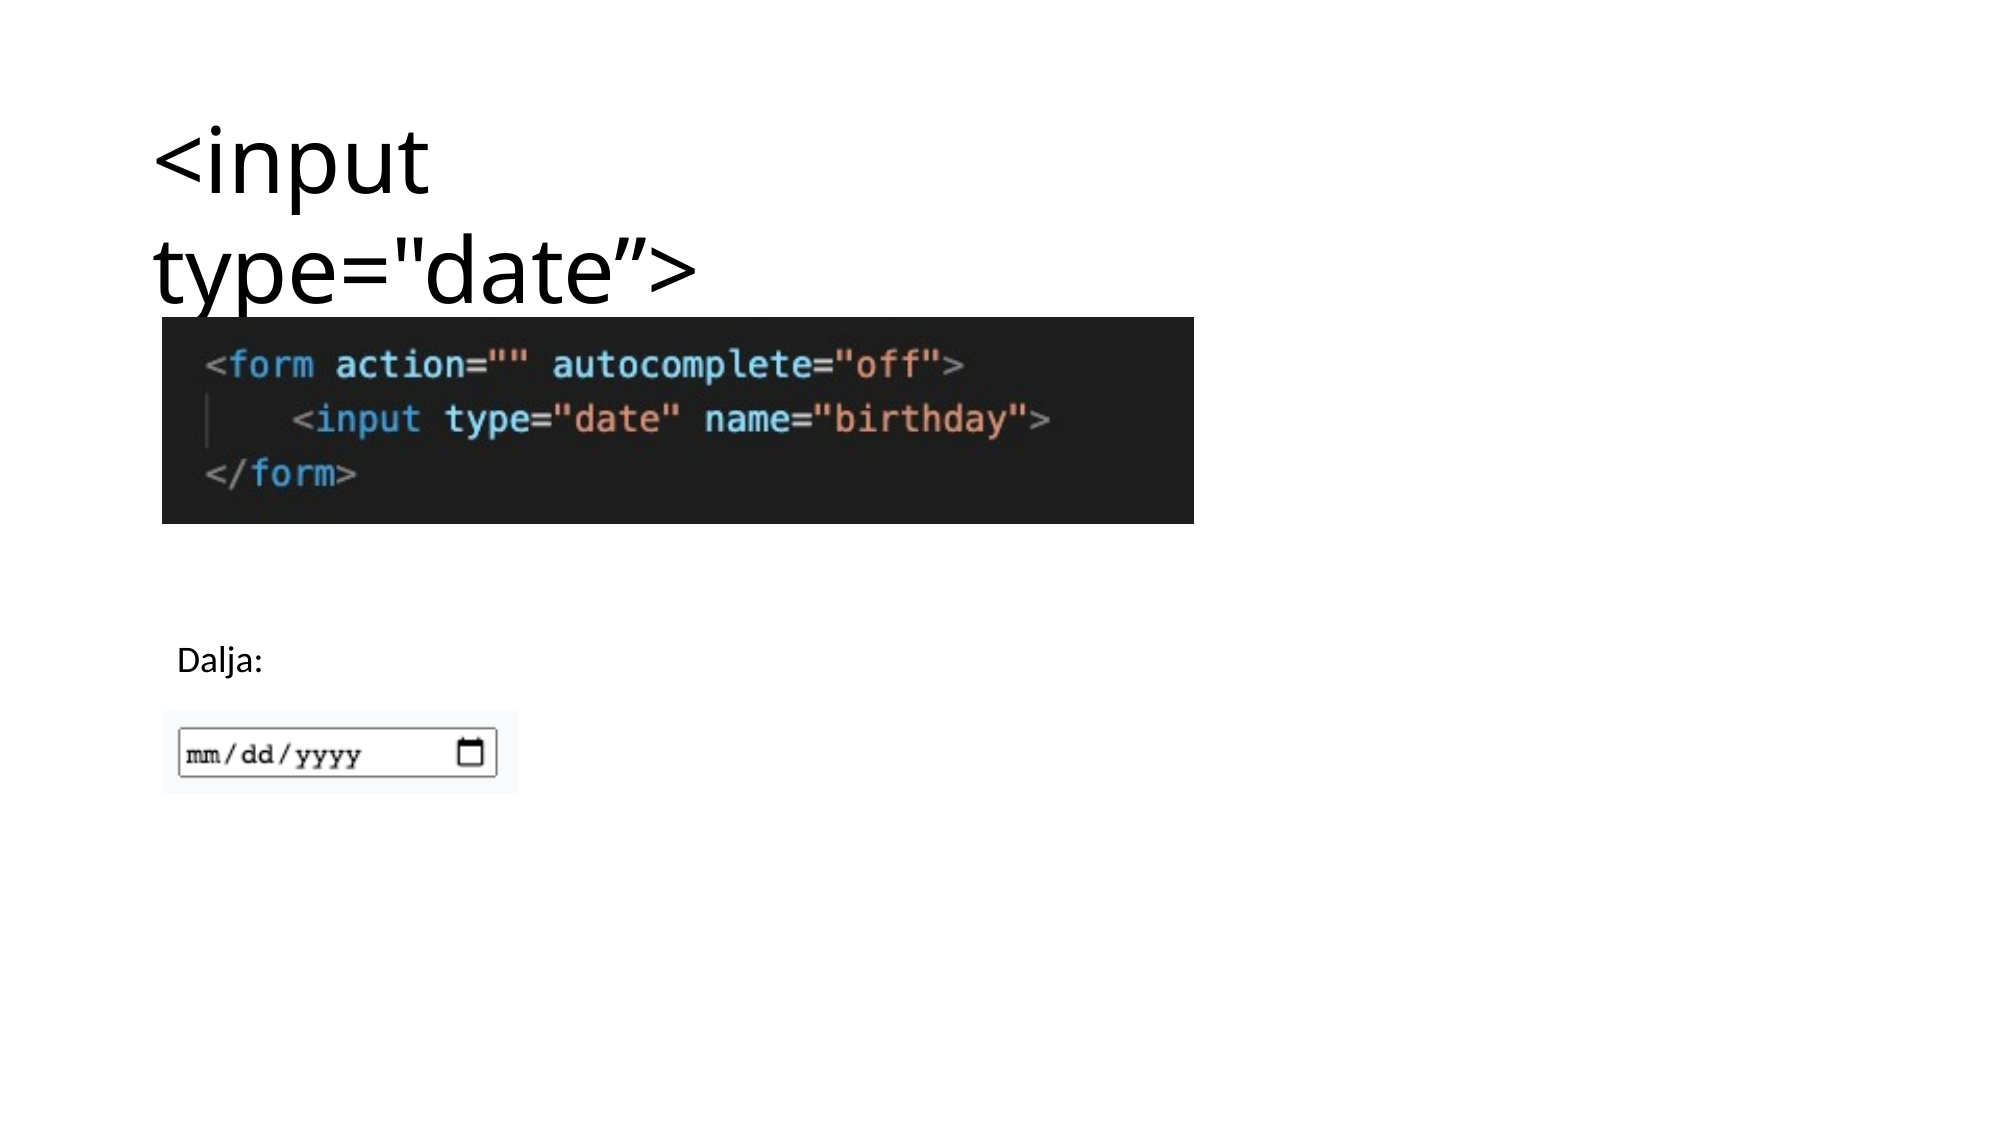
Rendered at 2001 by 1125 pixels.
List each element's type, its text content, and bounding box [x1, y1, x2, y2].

title <input type="date”> [150, 100, 907, 323]
picture [161, 317, 1194, 525]
picture [161, 711, 519, 796]
text_box Dalja: [175, 632, 266, 680]
